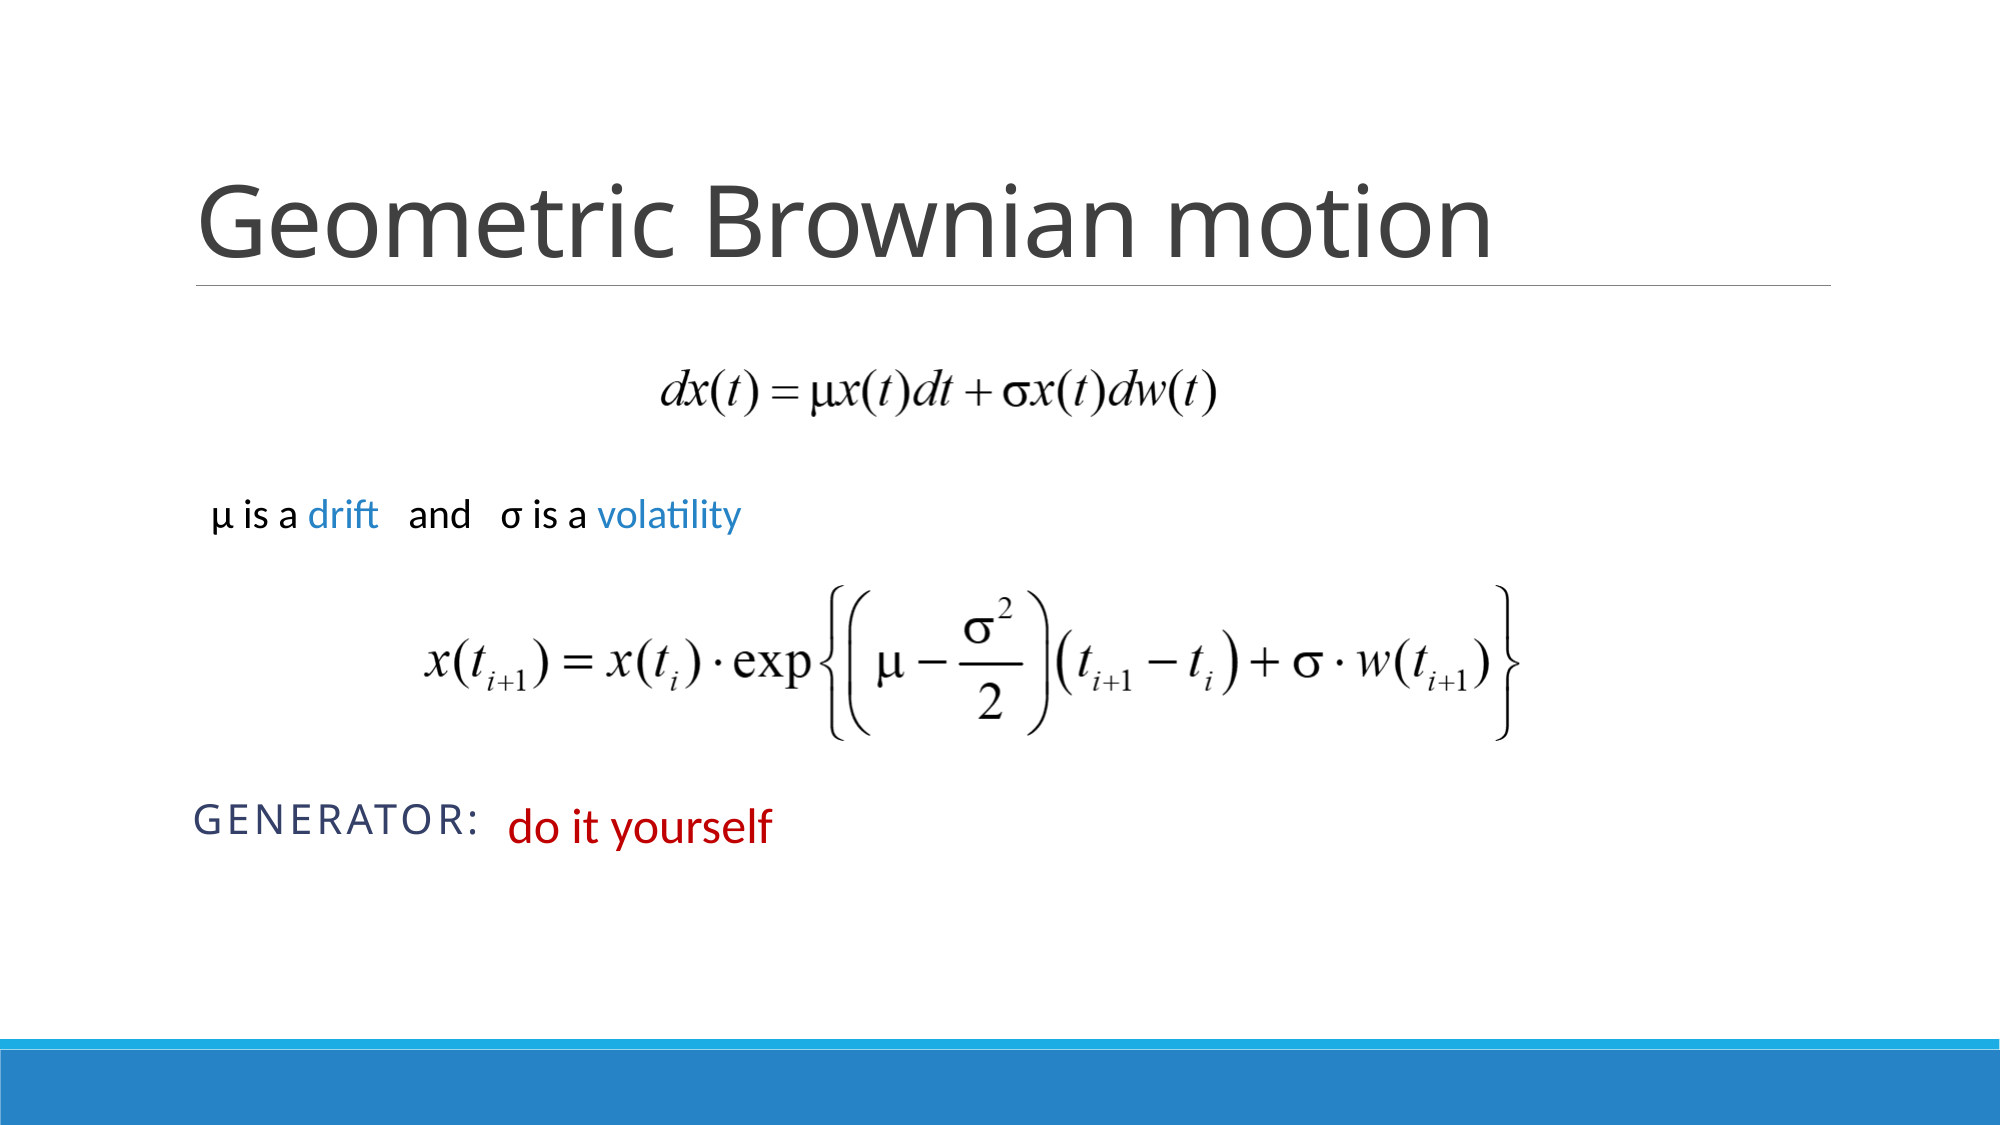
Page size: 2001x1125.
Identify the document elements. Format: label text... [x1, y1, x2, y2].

text_box GENERATOR: [179, 790, 524, 882]
text_box μ is a drift and σ is a volatility [196, 479, 757, 544]
title Geometric Brownian motion [180, 47, 1830, 285]
picture [653, 361, 1224, 429]
text_box do it yourself [492, 786, 789, 861]
picture [415, 574, 1527, 751]
